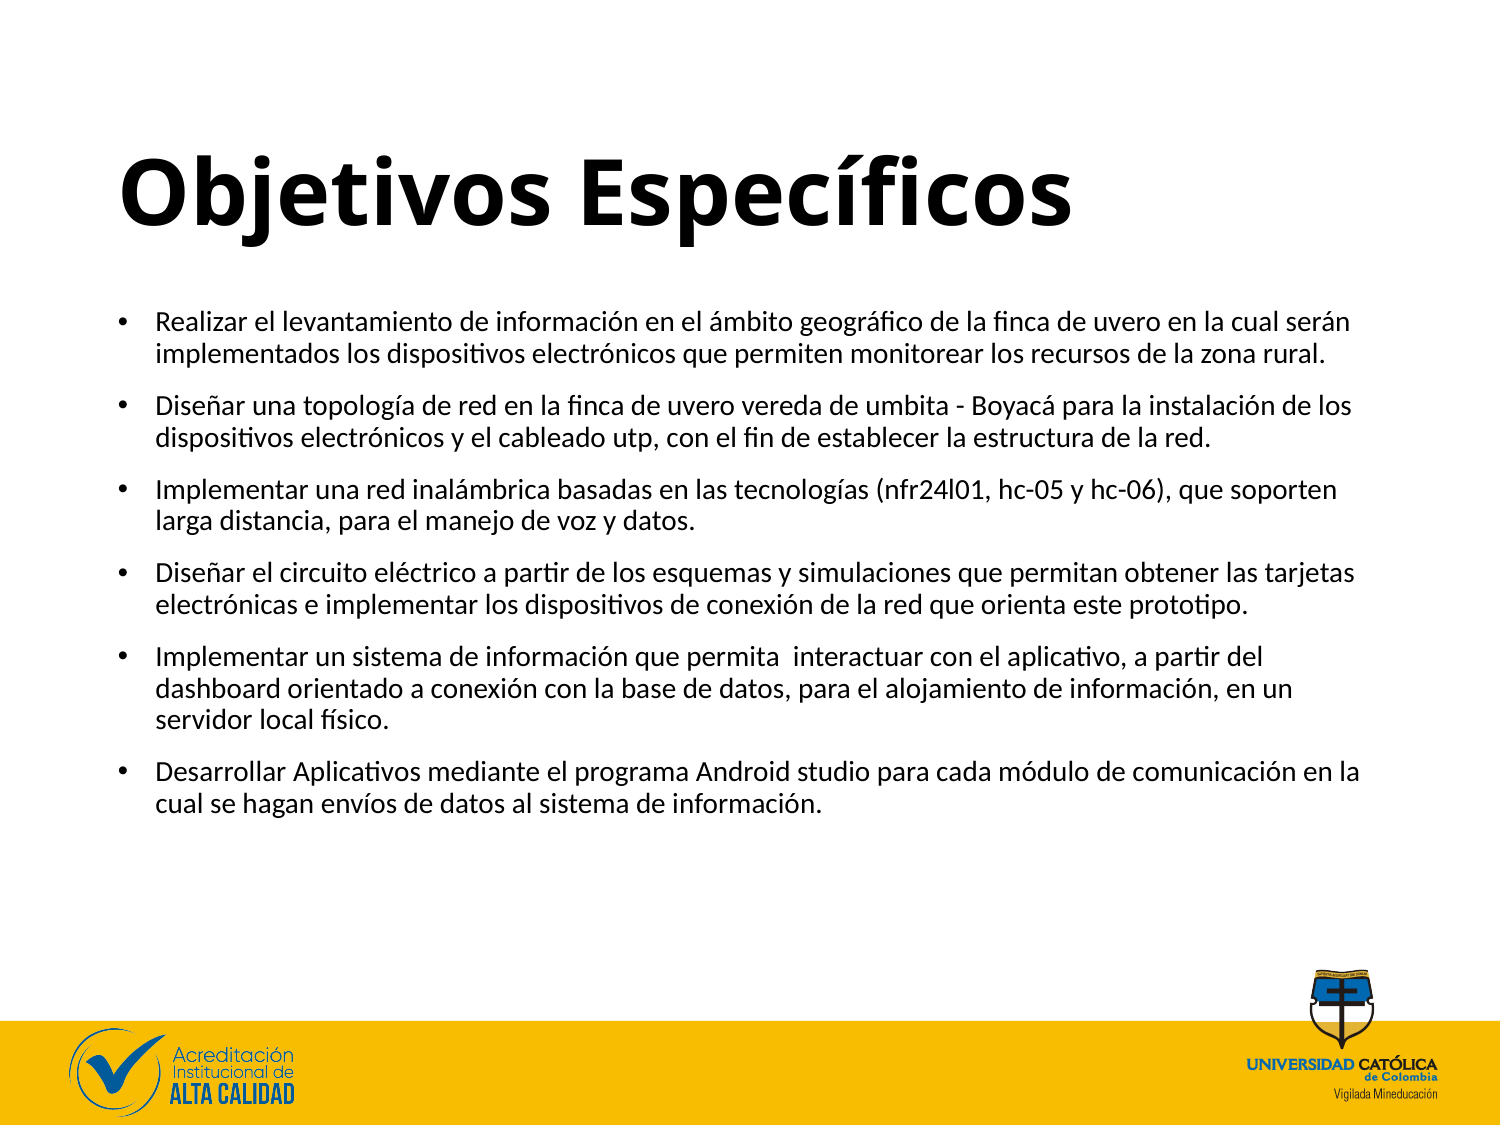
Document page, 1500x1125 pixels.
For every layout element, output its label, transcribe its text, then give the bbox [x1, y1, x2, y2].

title Objetivos Específicos [103, 39, 1397, 258]
list Realizar el levantamiento de información en el ámbito geográfico de la finca de uvero en la cual serán implementados los dispositivos electrónicos que permiten monitorear los recursos de la zona rural. Diseñar una topología de red en la finca de uvero vereda de umbita - Boyacá para la instalación de los dispositivos electrónicos y el cableado utp, con el fin de establecer la estructura de la red. Implementar una red inalámbrica basadas en las tecnologías (nfr24l01, hc-05 y hc-06), que soporten larga distancia, para el manejo de voz y datos. Diseñar el circuito eléctrico a partir de los esquemas y simulaciones que permitan obtener las tarjetas electrónicas e implementar los dispositivos de conexión de la red que orienta este prototipo. Implementar un sistema de información que permita interactuar con el aplicativo, a partir del dashboard orientado a conexión con la base de datos, para el alojamiento de información, en un servidor local físico. Desarrollar Aplicativos mediante el programa Android studio para cada módulo de comunicación en la cual se hagan envíos de datos al sistema de información. [103, 299, 1397, 846]
picture [0, 959, 1500, 1125]
